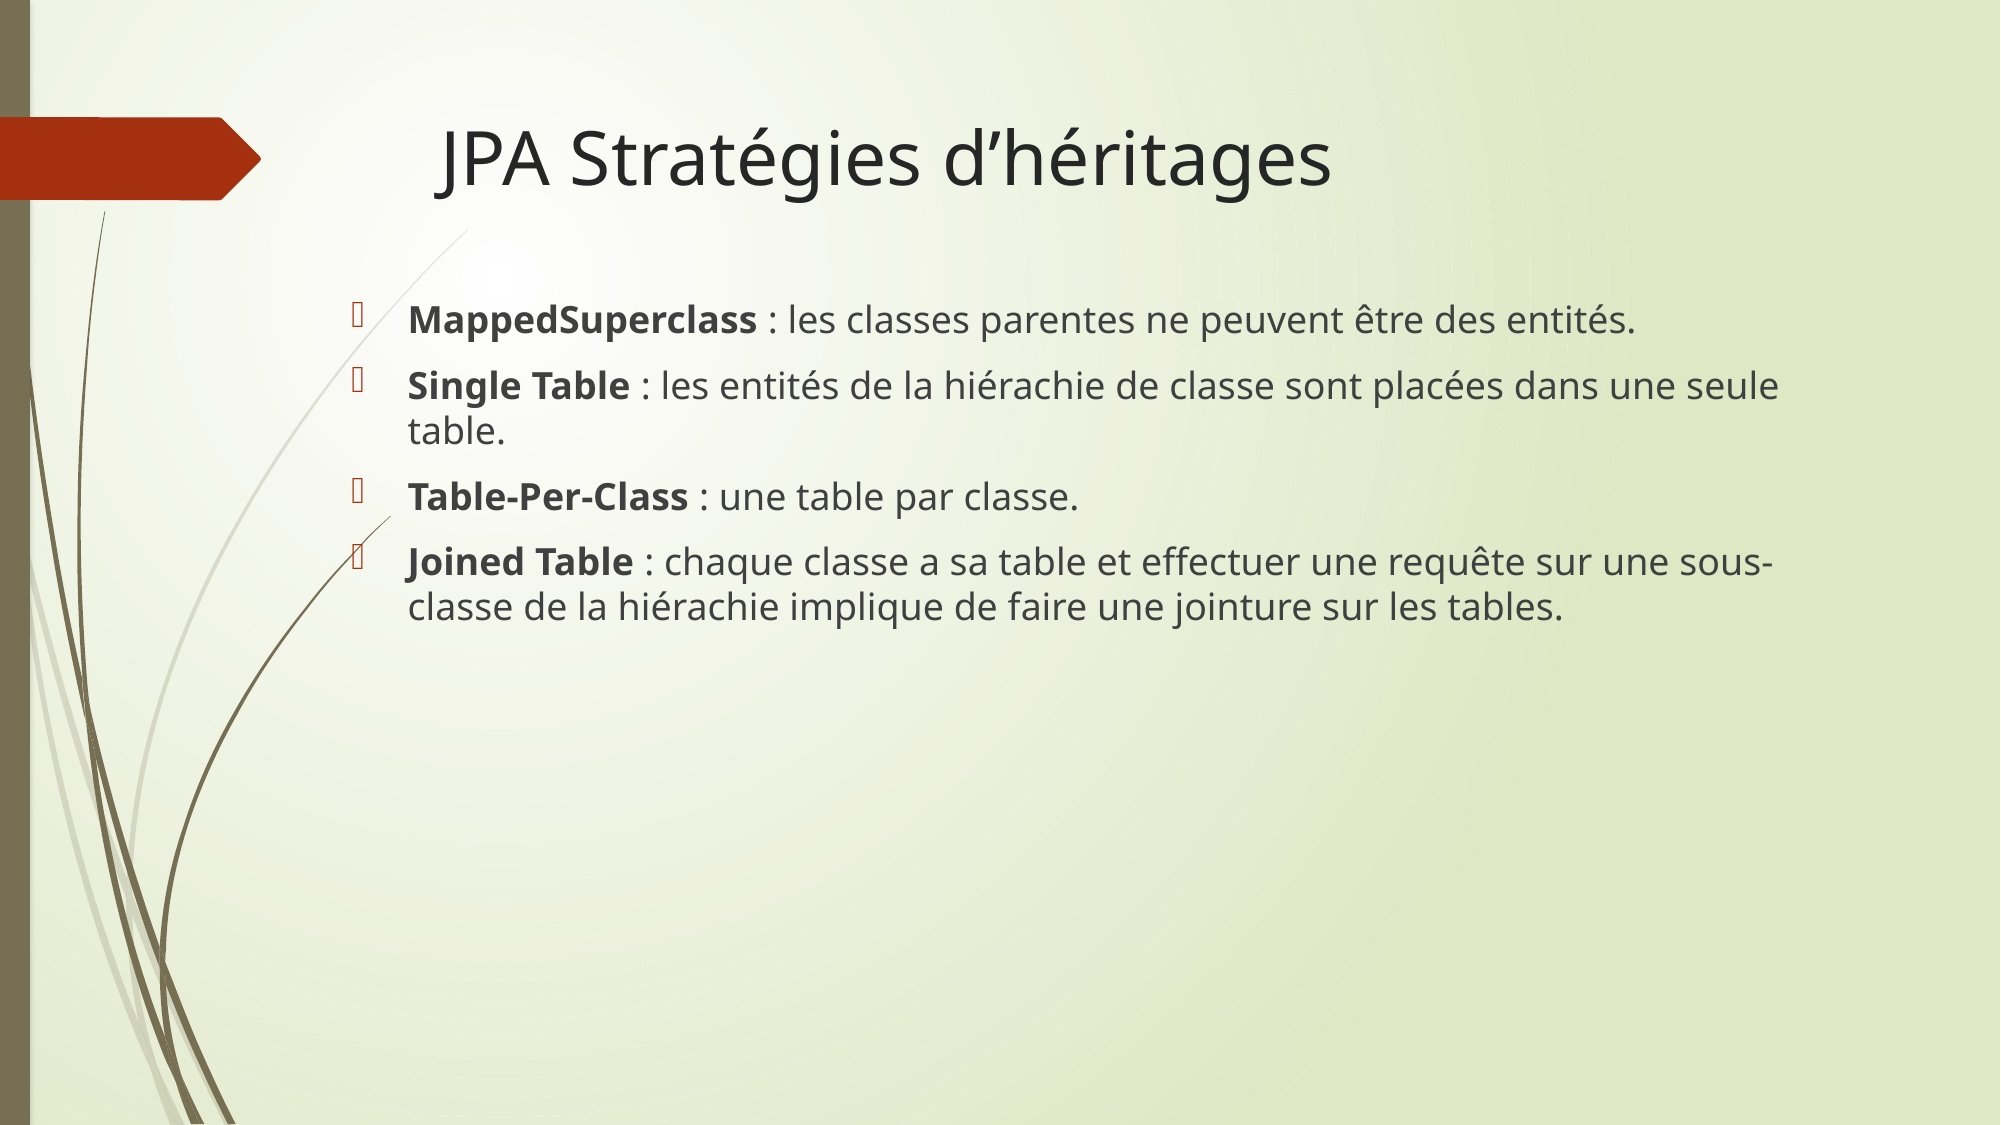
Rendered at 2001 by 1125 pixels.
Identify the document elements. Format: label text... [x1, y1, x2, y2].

title JPA Stratégies d’héritages [425, 102, 1888, 313]
list MappedSuperclass : les classes parentes ne peuvent être des entités. Single Table : les entités de la hiérachie de classe sont placées dans une seule table. Table-Per-Class : une table par classe. Joined Table : chaque classe a sa table et effectuer une requête sur une sous-classe de la hiérachie implique de faire une jointure sur les tables. [336, 288, 1799, 908]
